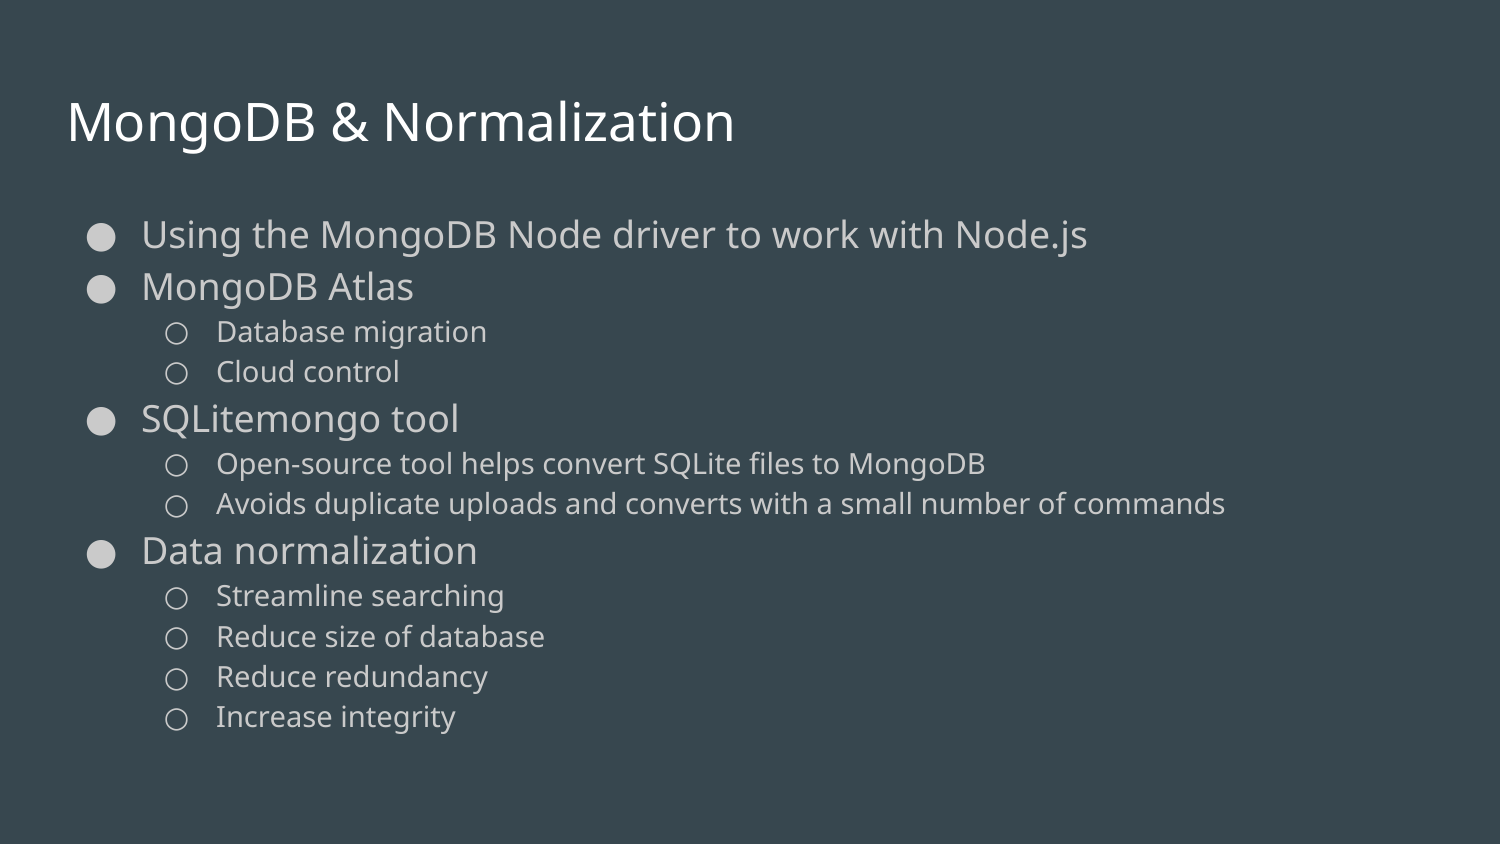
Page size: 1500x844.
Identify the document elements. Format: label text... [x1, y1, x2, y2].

list Using the MongoDB Node driver to work with Node.js MongoDB Atlas Database migration Cloud control SQLitemongo tool Open-source tool helps convert SQLite files to MongoDB Avoids duplicate uploads and converts with a small number of commands Data normalization Streamline searching Reduce size of database Reduce redundancy Increase integrity [51, 189, 1449, 750]
title MongoDB & Normalization [51, 72, 1449, 167]
